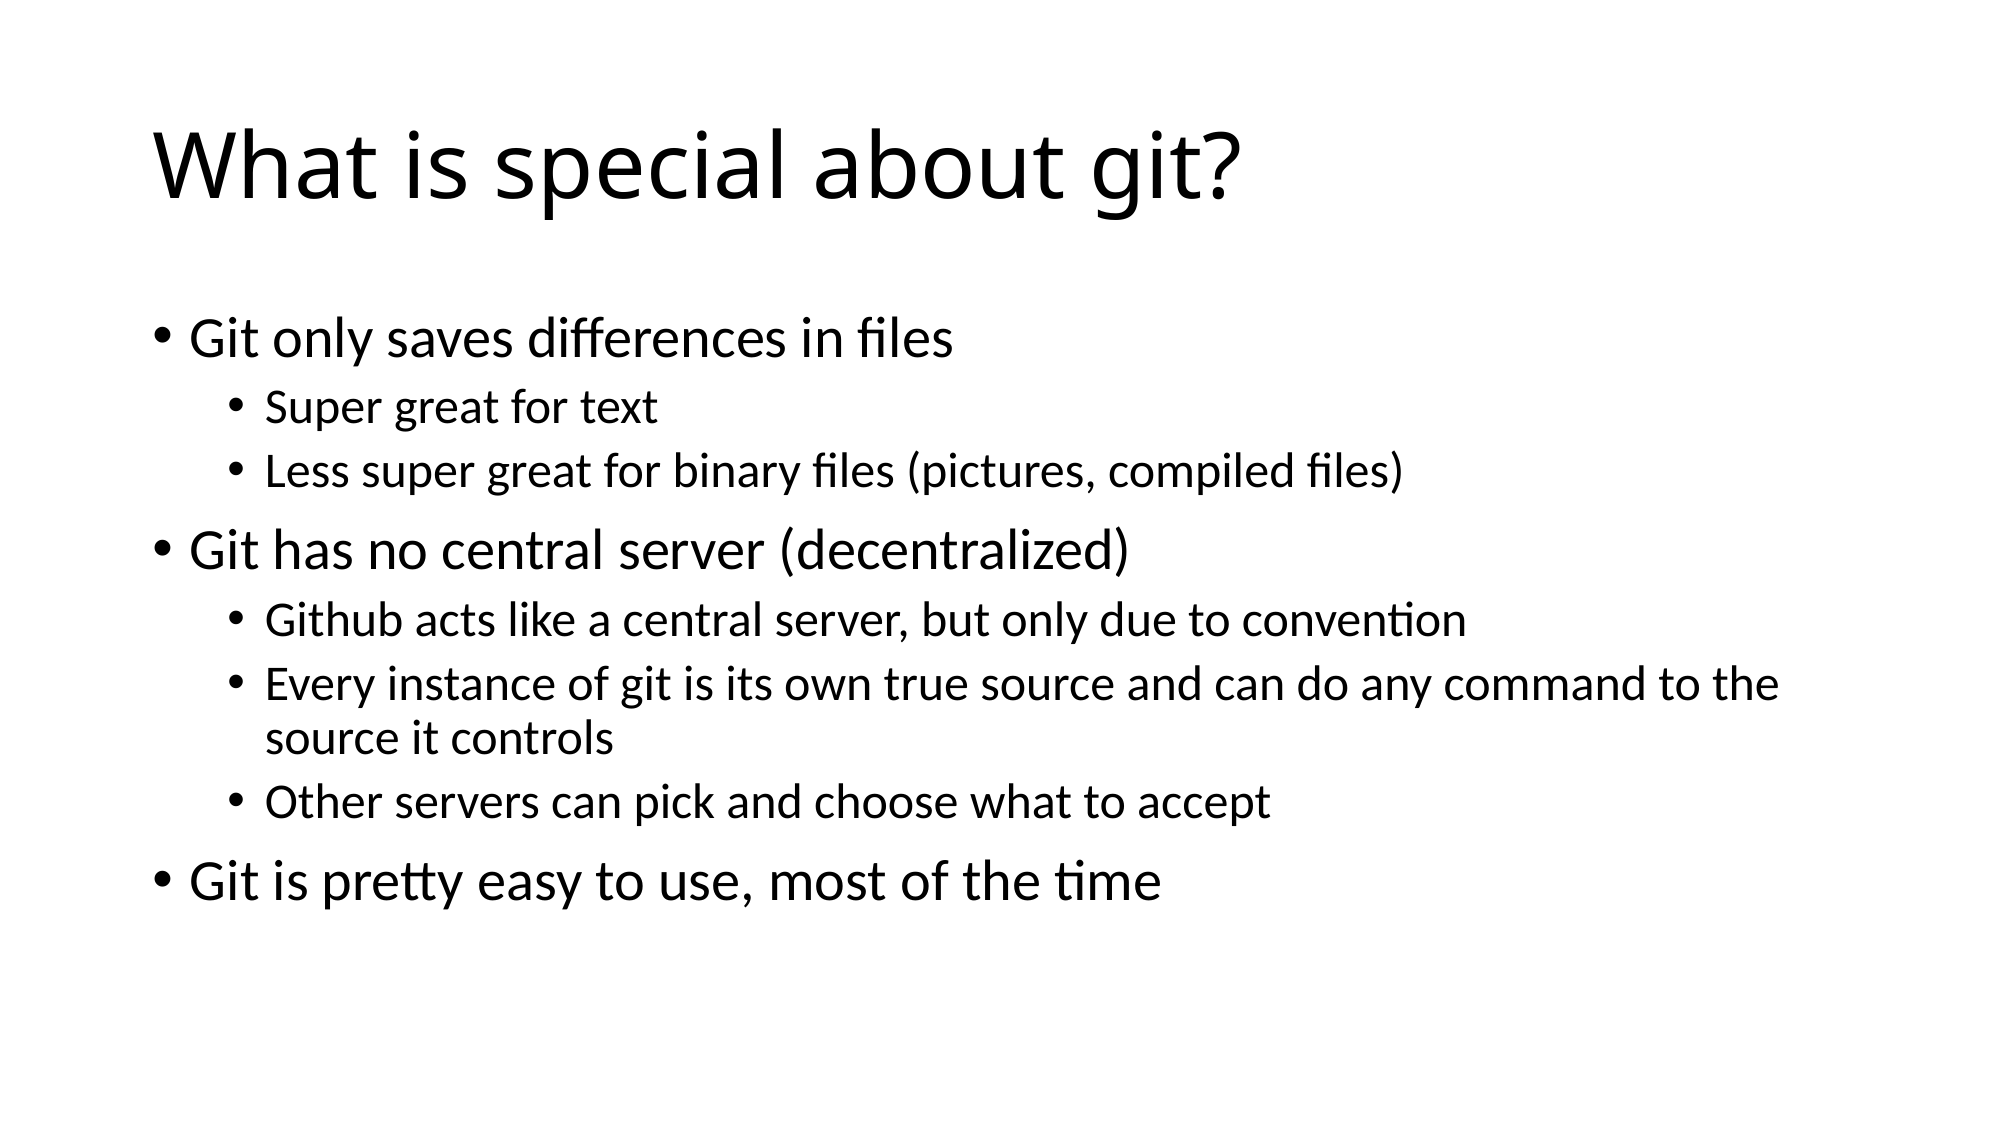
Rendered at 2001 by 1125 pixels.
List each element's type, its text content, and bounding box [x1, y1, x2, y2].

title What is special about git? [137, 59, 1863, 278]
list Git only saves differences in files Super great for text Less super great for binary files (pictures, compiled files) Git has no central server (decentralized) Github acts like a central server, but only due to convention Every instance of git is its own true source and can do any command to the source it controls Other servers can pick and choose what to accept Git is pretty easy to use, most of the time [137, 299, 1863, 1014]
